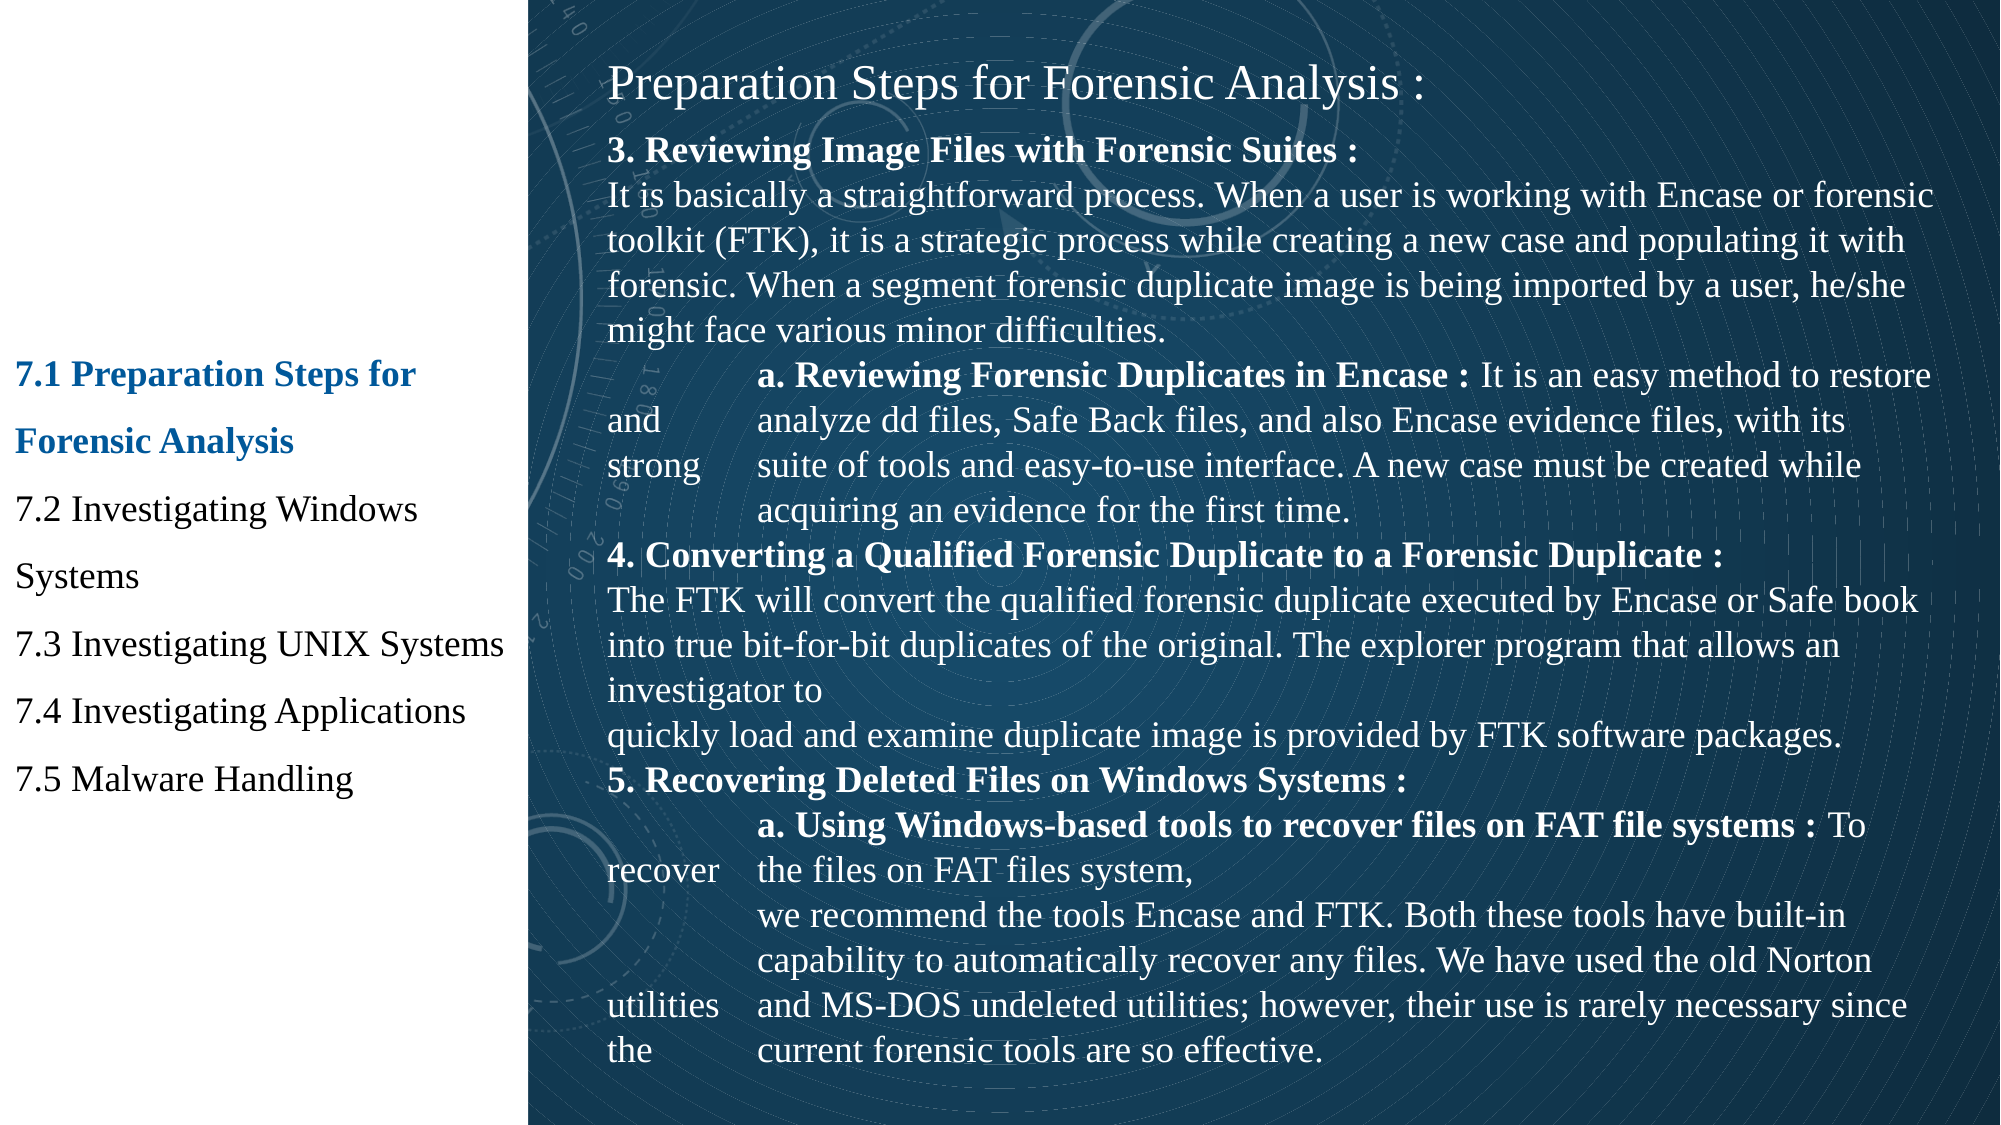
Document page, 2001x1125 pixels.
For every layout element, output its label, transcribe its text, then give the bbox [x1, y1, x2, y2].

text_box Preparation Steps for Forensic Analysis : [592, 42, 1541, 118]
text_box 7.1 Preparation Steps for Forensic Analysis 7.2 Investigating Windows Systems 7.3 Investigating UNIX Systems 7.4 Investigating Applications 7.5 Malware Handling [0, 0, 530, 1125]
picture [530, 0, 2000, 1125]
text_box 3. Reviewing Image Files with Forensic Suites : It is basically a straightforward process. When a user is working with Encase or forensic toolkit (FTK), it is a strategic process while creating a new case and populating it with forensic. When a segment forensic duplicate image is being imported by a user, he/she might face various minor difficulties. a. Reviewing Forensic Duplicates in Encase : It is an easy method to restore and analyze dd files, Safe Back files, and also Encase evidence files, with its strong suite of tools and easy-to-use interface. A new case must be created while acquiring an evidence for the first time. 4. Converting a Qualified Forensic Duplicate to a Forensic Duplicate : The FTK will convert the qualified forensic duplicate executed by Encase or Safe book into true bit-for-bit duplicates of the original. The explorer program that allows an investigator to quickly load and examine duplicate image is provided by FTK software packages. 5. Recovering Deleted Files on Windows Systems : a. Using Windows-based tools to recover files on FAT file systems : To recover the files on FAT files system, we recommend the tools Encase and FTK. Both these tools have built-in capability to automatically recover any files. We have used the old Norton utilities and MS-DOS undeleted utilities; however, their use is rarely necessary since the current forensic tools are so effective. [592, 118, 1958, 1123]
